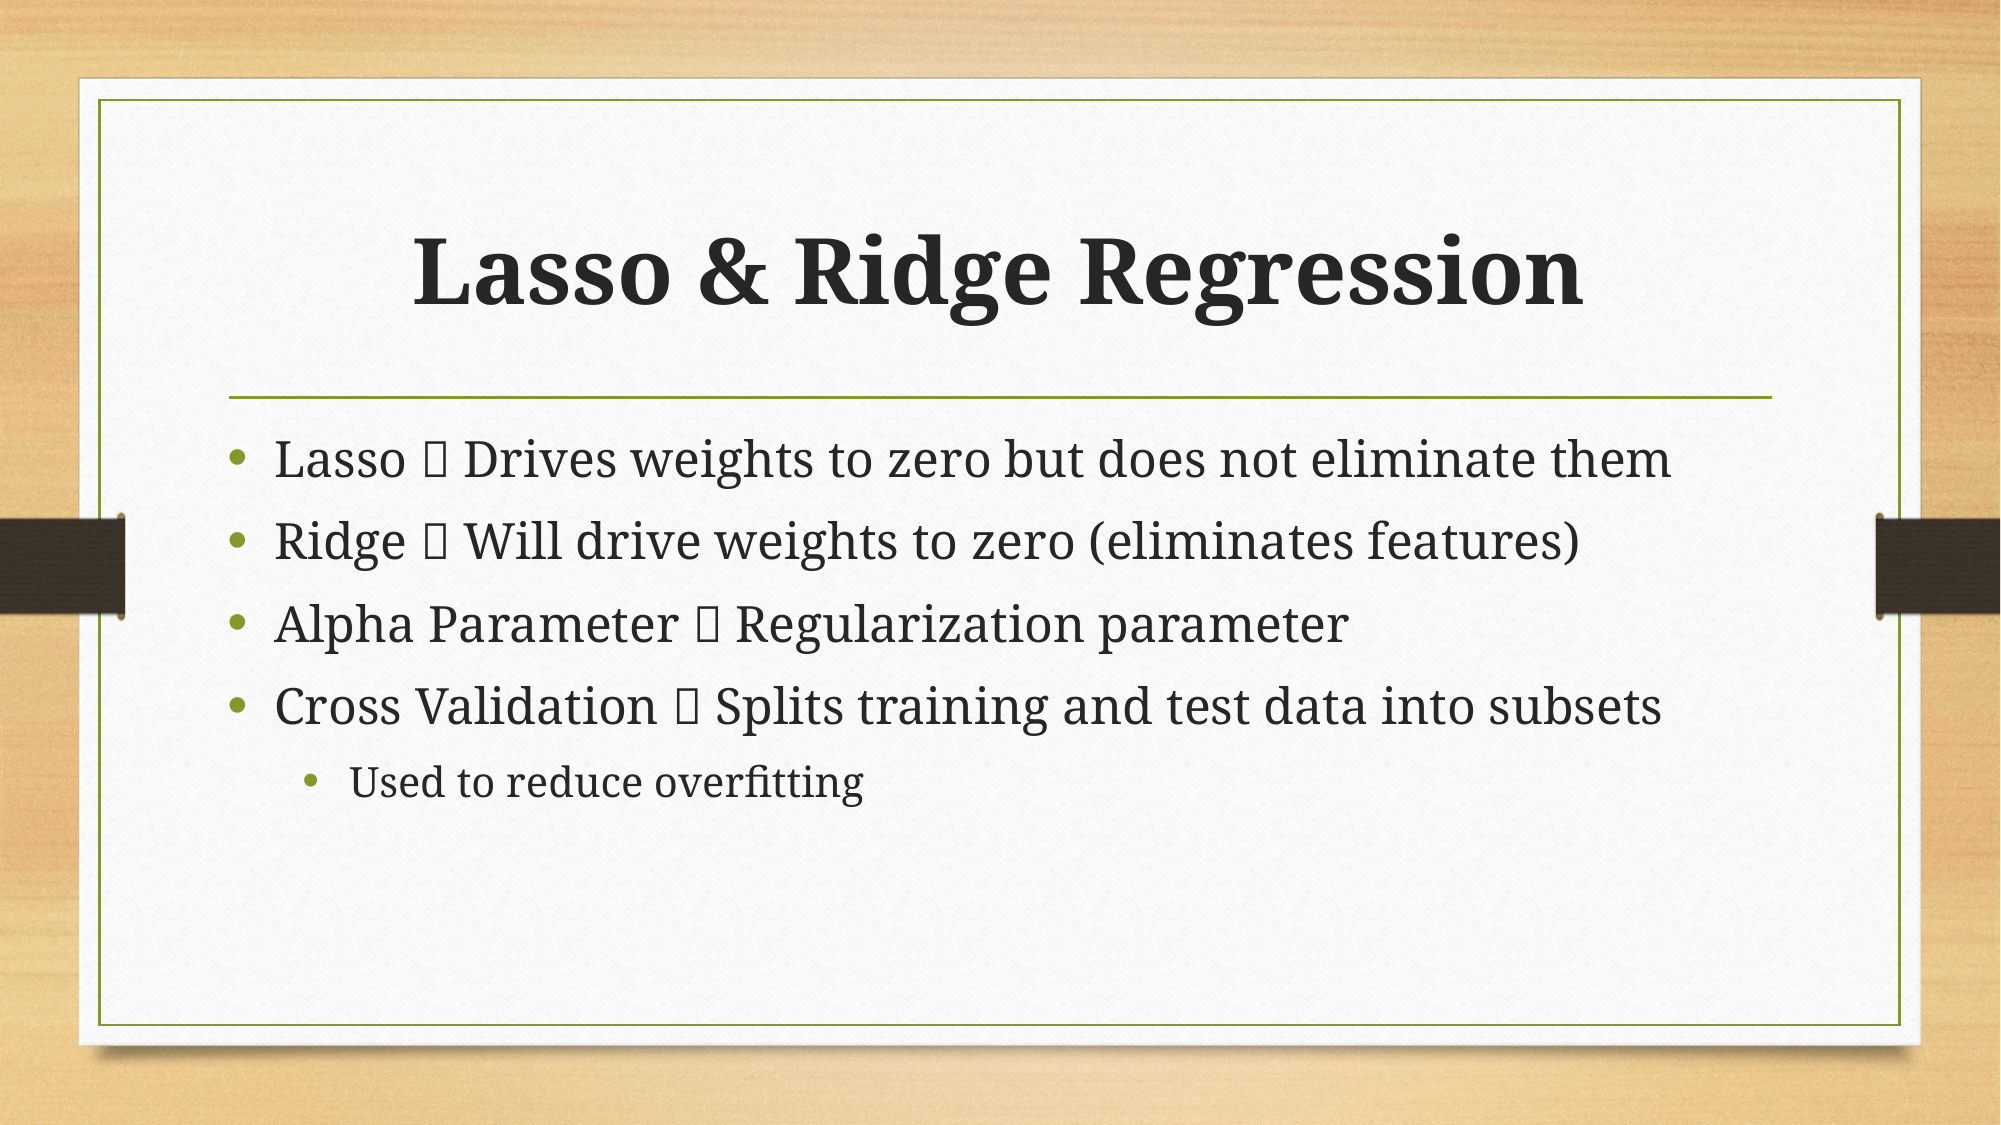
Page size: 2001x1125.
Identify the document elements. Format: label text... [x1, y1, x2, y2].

title Lasso & Ridge Regression [212, 161, 1788, 375]
picture [0, 0, 2001, 1125]
list Lasso  Drives weights to zero but does not eliminate them Ridge  Will drive weights to zero (eliminates features) Alpha Parameter  Regularization parameter Cross Validation  Splits training and test data into subsets Used to reduce overfitting [212, 419, 1788, 964]
